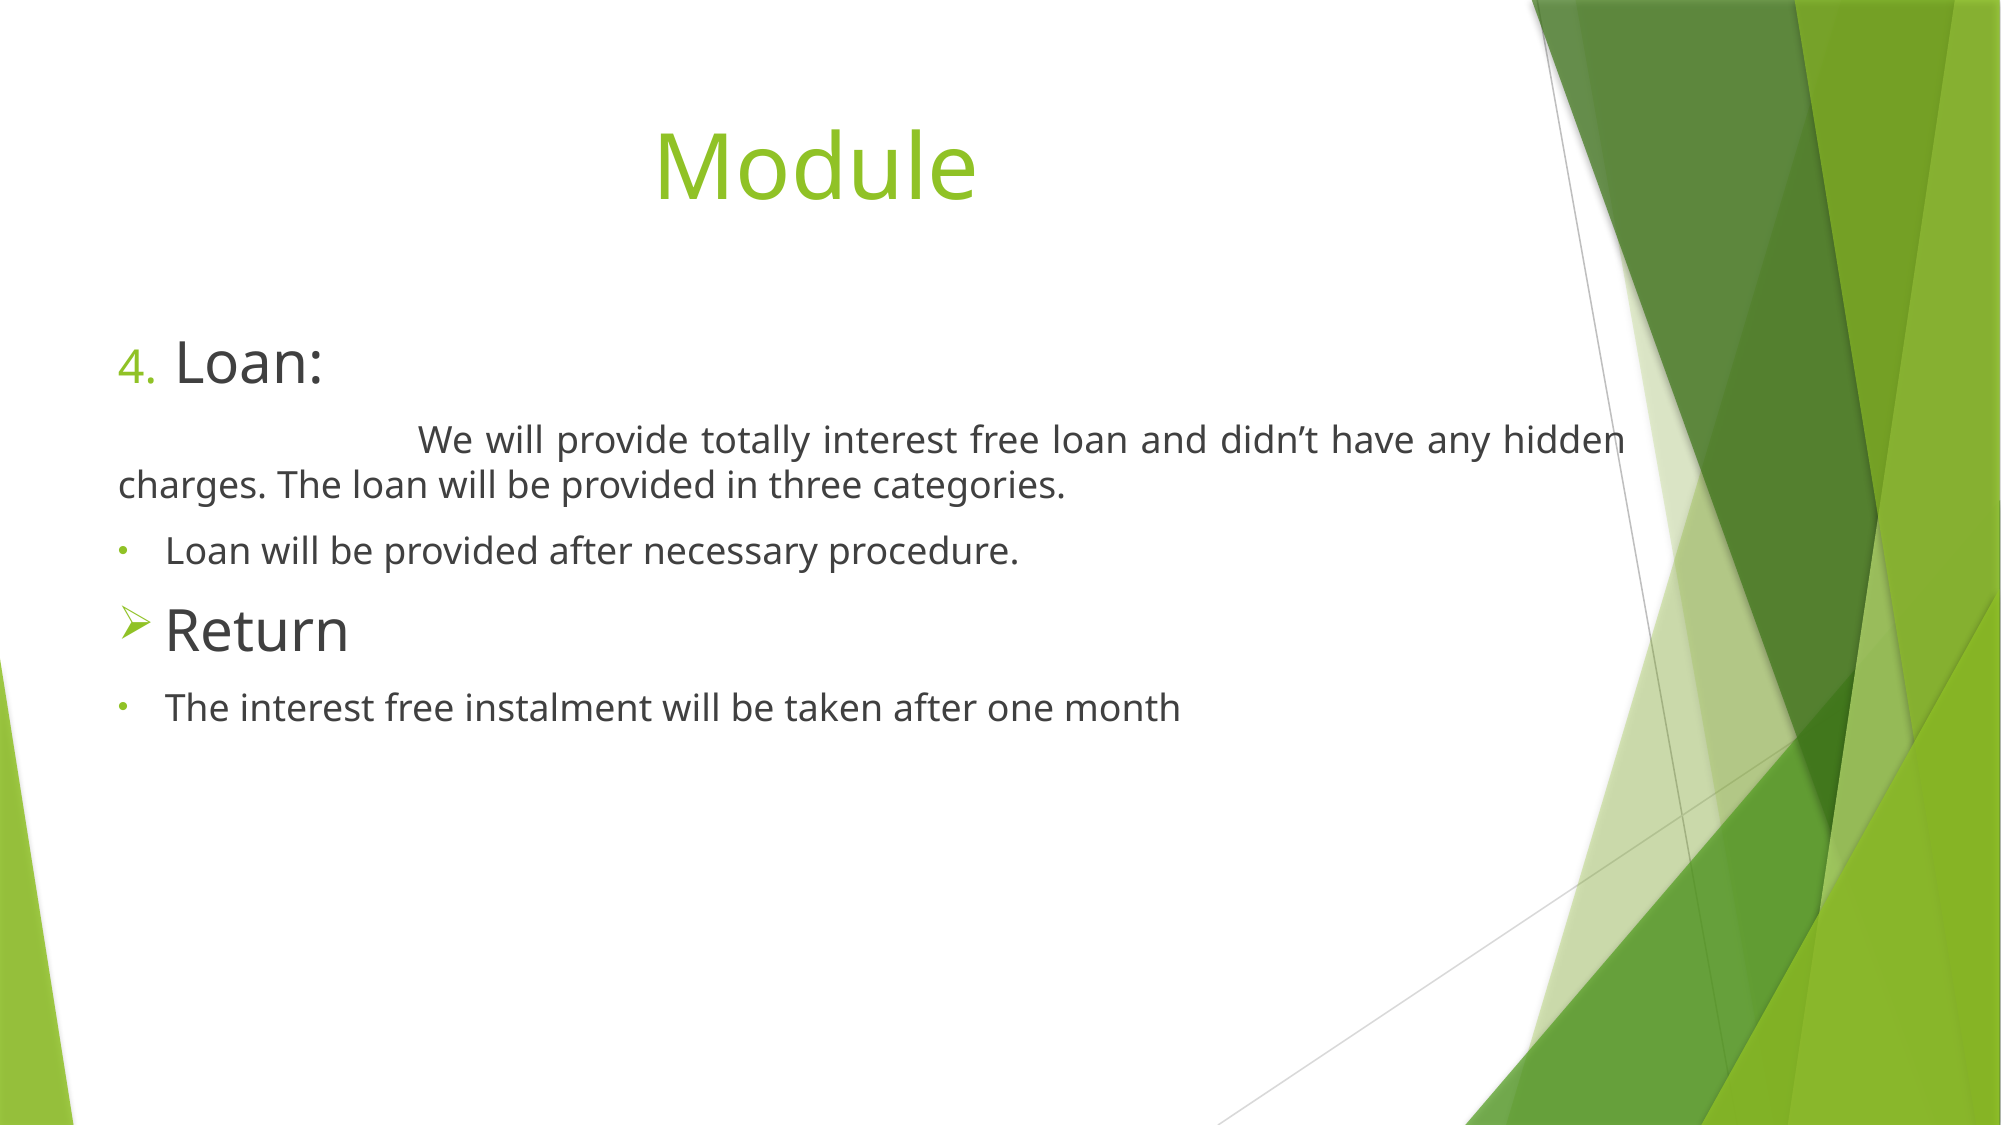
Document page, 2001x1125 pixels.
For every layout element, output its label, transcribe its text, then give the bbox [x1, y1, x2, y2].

list Loan: We will provide totally interest free loan and didn’t have any hidden charges. The loan will be provided in three categories. Loan will be provided after necessary procedure. Return The interest free instalment will be taken after one month [102, 99, 1643, 1021]
